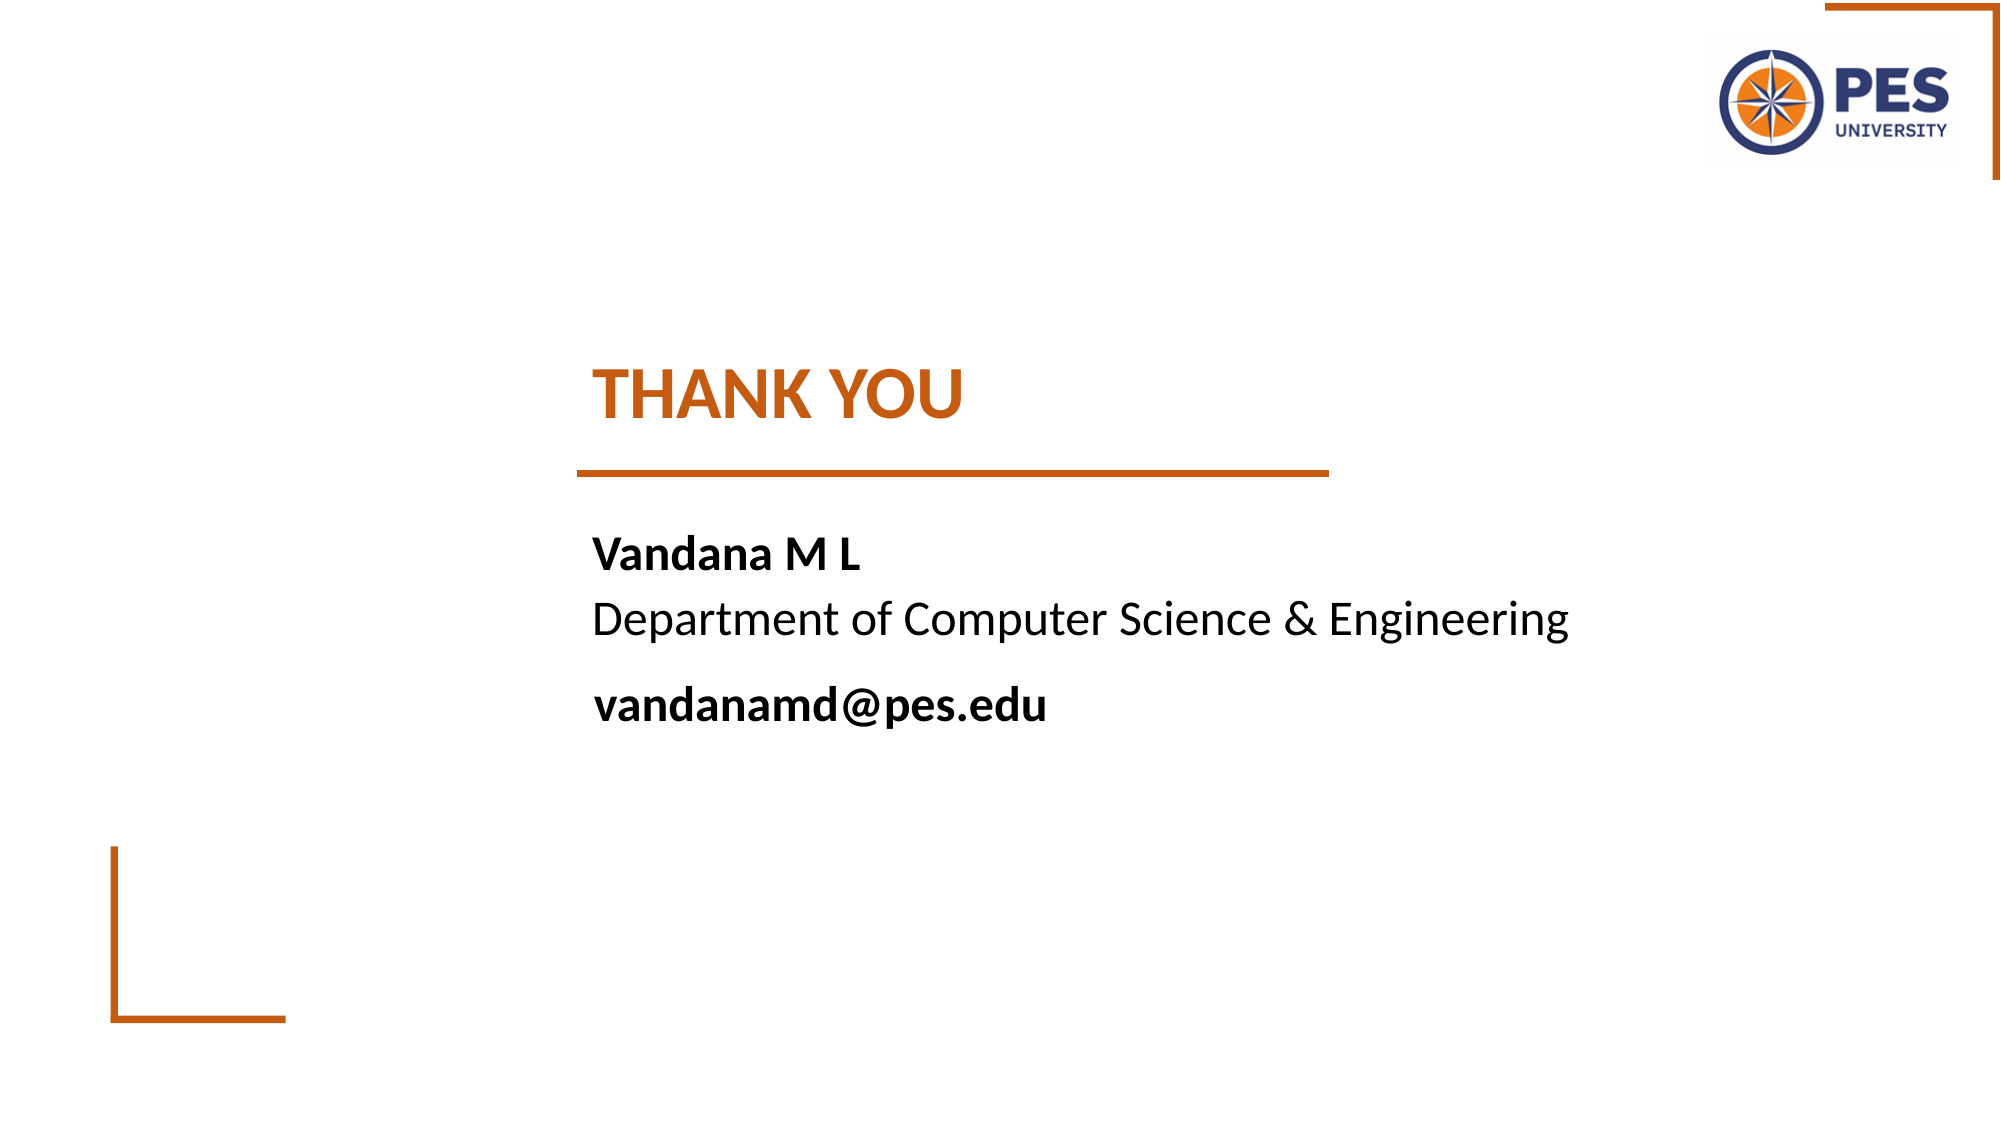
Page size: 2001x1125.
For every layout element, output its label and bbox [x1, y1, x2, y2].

text_box [110, 2, 2000, 1024]
